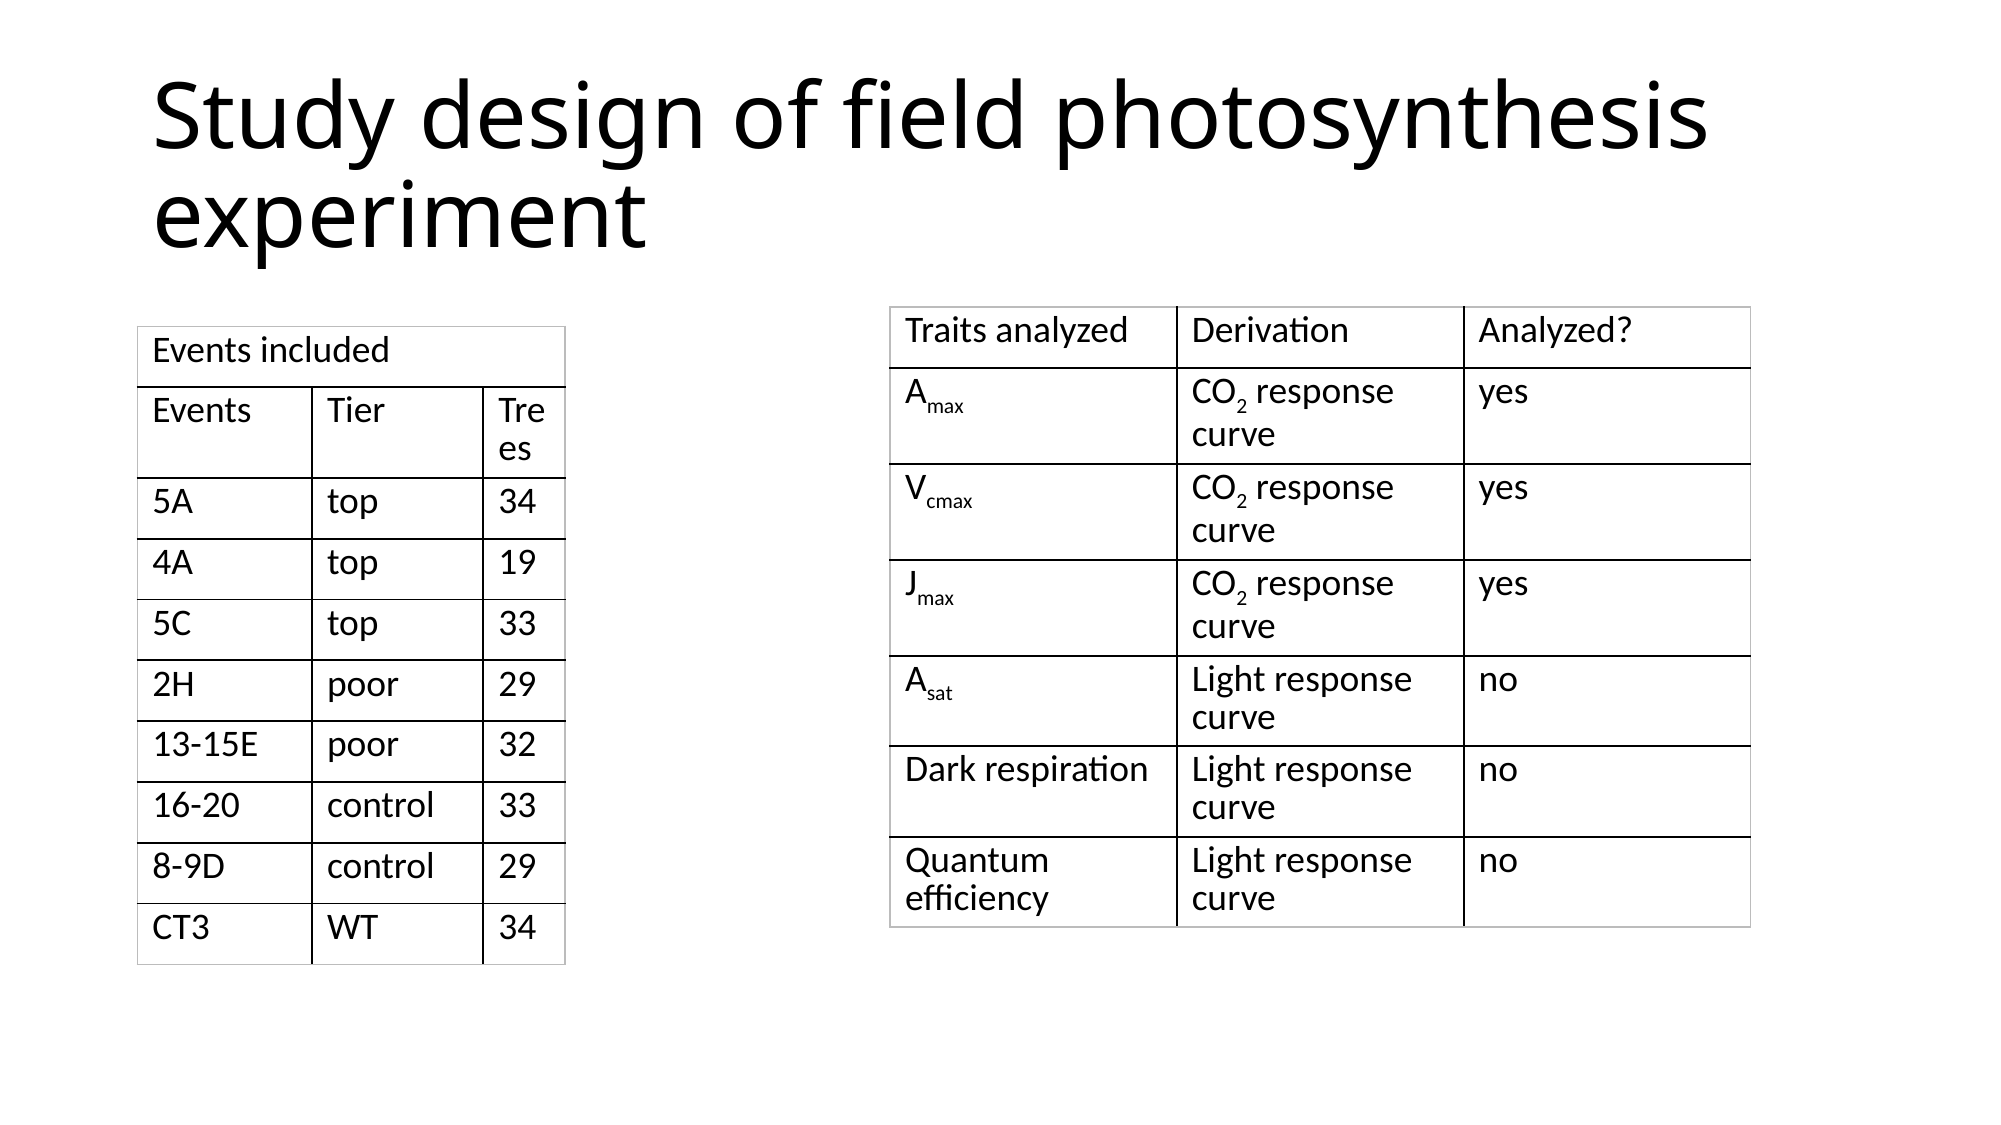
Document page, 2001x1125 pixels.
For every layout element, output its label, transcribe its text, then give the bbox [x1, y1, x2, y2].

table_cell Amax [891, 369, 1176, 463]
table_cell no [1465, 657, 1750, 745]
table_cell Trees [484, 388, 564, 477]
table_cell CO2 response curve [1178, 561, 1463, 655]
table_cell 19 [484, 540, 564, 599]
table_cell control [313, 844, 482, 903]
table_cell 34 [484, 479, 564, 538]
table_header Traits analyzed [891, 308, 1176, 367]
table_cell CO2 response curve [1178, 465, 1463, 559]
table_cell 34 [484, 904, 564, 964]
table_cell 29 [484, 844, 564, 903]
table_cell Jmax [891, 561, 1176, 655]
table_cell 2H [138, 661, 311, 720]
table_header Derivation [1178, 308, 1463, 367]
table_cell 8-9D [138, 844, 311, 903]
table_cell 33 [484, 600, 564, 659]
table_cell Vcmax [891, 465, 1176, 559]
table_cell Dark respiration [891, 747, 1176, 836]
table_header Events included [138, 327, 564, 386]
table_cell 5A [138, 479, 311, 538]
table_cell CO2 response curve [1178, 369, 1463, 463]
table_cell 4A [138, 540, 311, 599]
table_cell top [313, 600, 482, 659]
table_cell WT [313, 904, 482, 964]
table_cell Events [138, 388, 311, 477]
table_cell yes [1465, 561, 1750, 655]
table_cell Tier [313, 388, 482, 477]
table_cell yes [1465, 465, 1750, 559]
table_cell 29 [484, 661, 564, 720]
table_cell 5C [138, 600, 311, 659]
table_cell Quantum efficiency [891, 838, 1176, 926]
table_cell no [1465, 747, 1750, 836]
title Study design of field photosynthesis experiment [137, 59, 1863, 278]
table_header Analyzed? [1465, 308, 1750, 367]
table_cell Light response curve [1178, 657, 1463, 745]
table_cell Light response curve [1178, 747, 1463, 836]
table_cell 13-15E [138, 722, 311, 781]
table_cell CT3 [138, 904, 311, 964]
table_cell top [313, 540, 482, 599]
table_cell no [1465, 838, 1750, 926]
table_cell poor [313, 661, 482, 720]
table_cell top [313, 479, 482, 538]
table_cell control [313, 783, 482, 842]
table_cell 16-20 [138, 783, 311, 842]
table_cell 32 [484, 722, 564, 781]
table_cell poor [313, 722, 482, 781]
table_cell yes [1465, 369, 1750, 463]
table_cell 33 [484, 783, 564, 842]
table_cell Light response curve [1178, 838, 1463, 926]
table_cell Asat [891, 657, 1176, 745]
